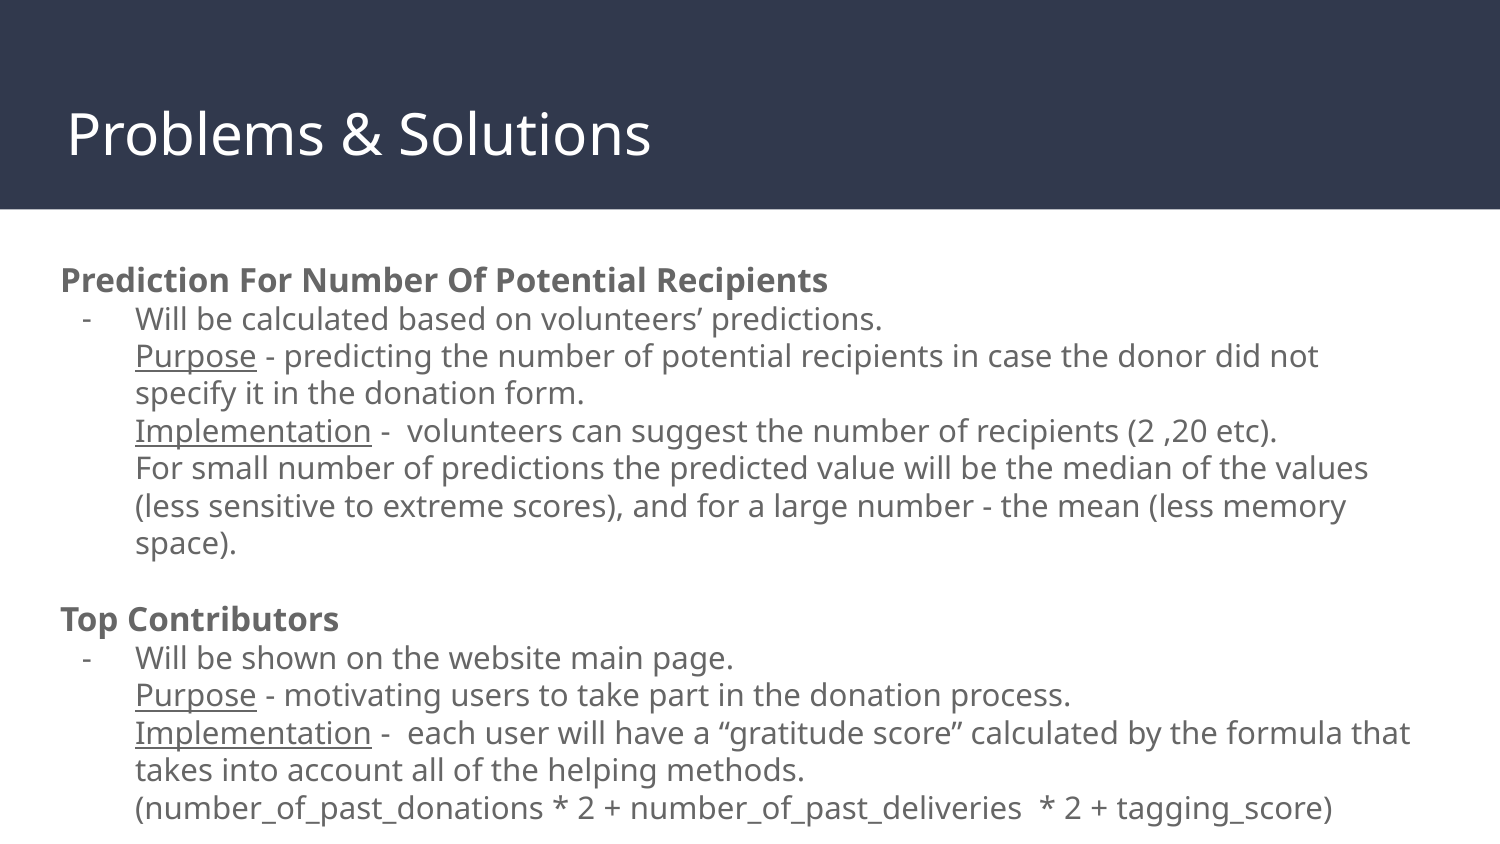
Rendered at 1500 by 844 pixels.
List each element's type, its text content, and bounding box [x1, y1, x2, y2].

text_box Prediction For Number Of Potential Recipients Will be calculated based on volunteers’ predictions. Purpose - predicting the number of potential recipients in case the donor did not specify it in the donation form. Implementation - volunteers can suggest the number of recipients (2 ,20 etc). For small number of predictions the predicted value will be the median of the values (less sensitive to extreme scores), and for a large number - the mean (less memory space). Top Contributors Will be shown on the website main page. Purpose - motivating users to take part in the donation process. Implementation - each user will have a “gratitude score” calculated by the formula that takes into account all of the helping methods. (number_of_past_donations * 2 + number_of_past_deliveries * 2 + tagging_score) [45, 243, 1432, 841]
title Problems & Solutions [51, 82, 1449, 185]
